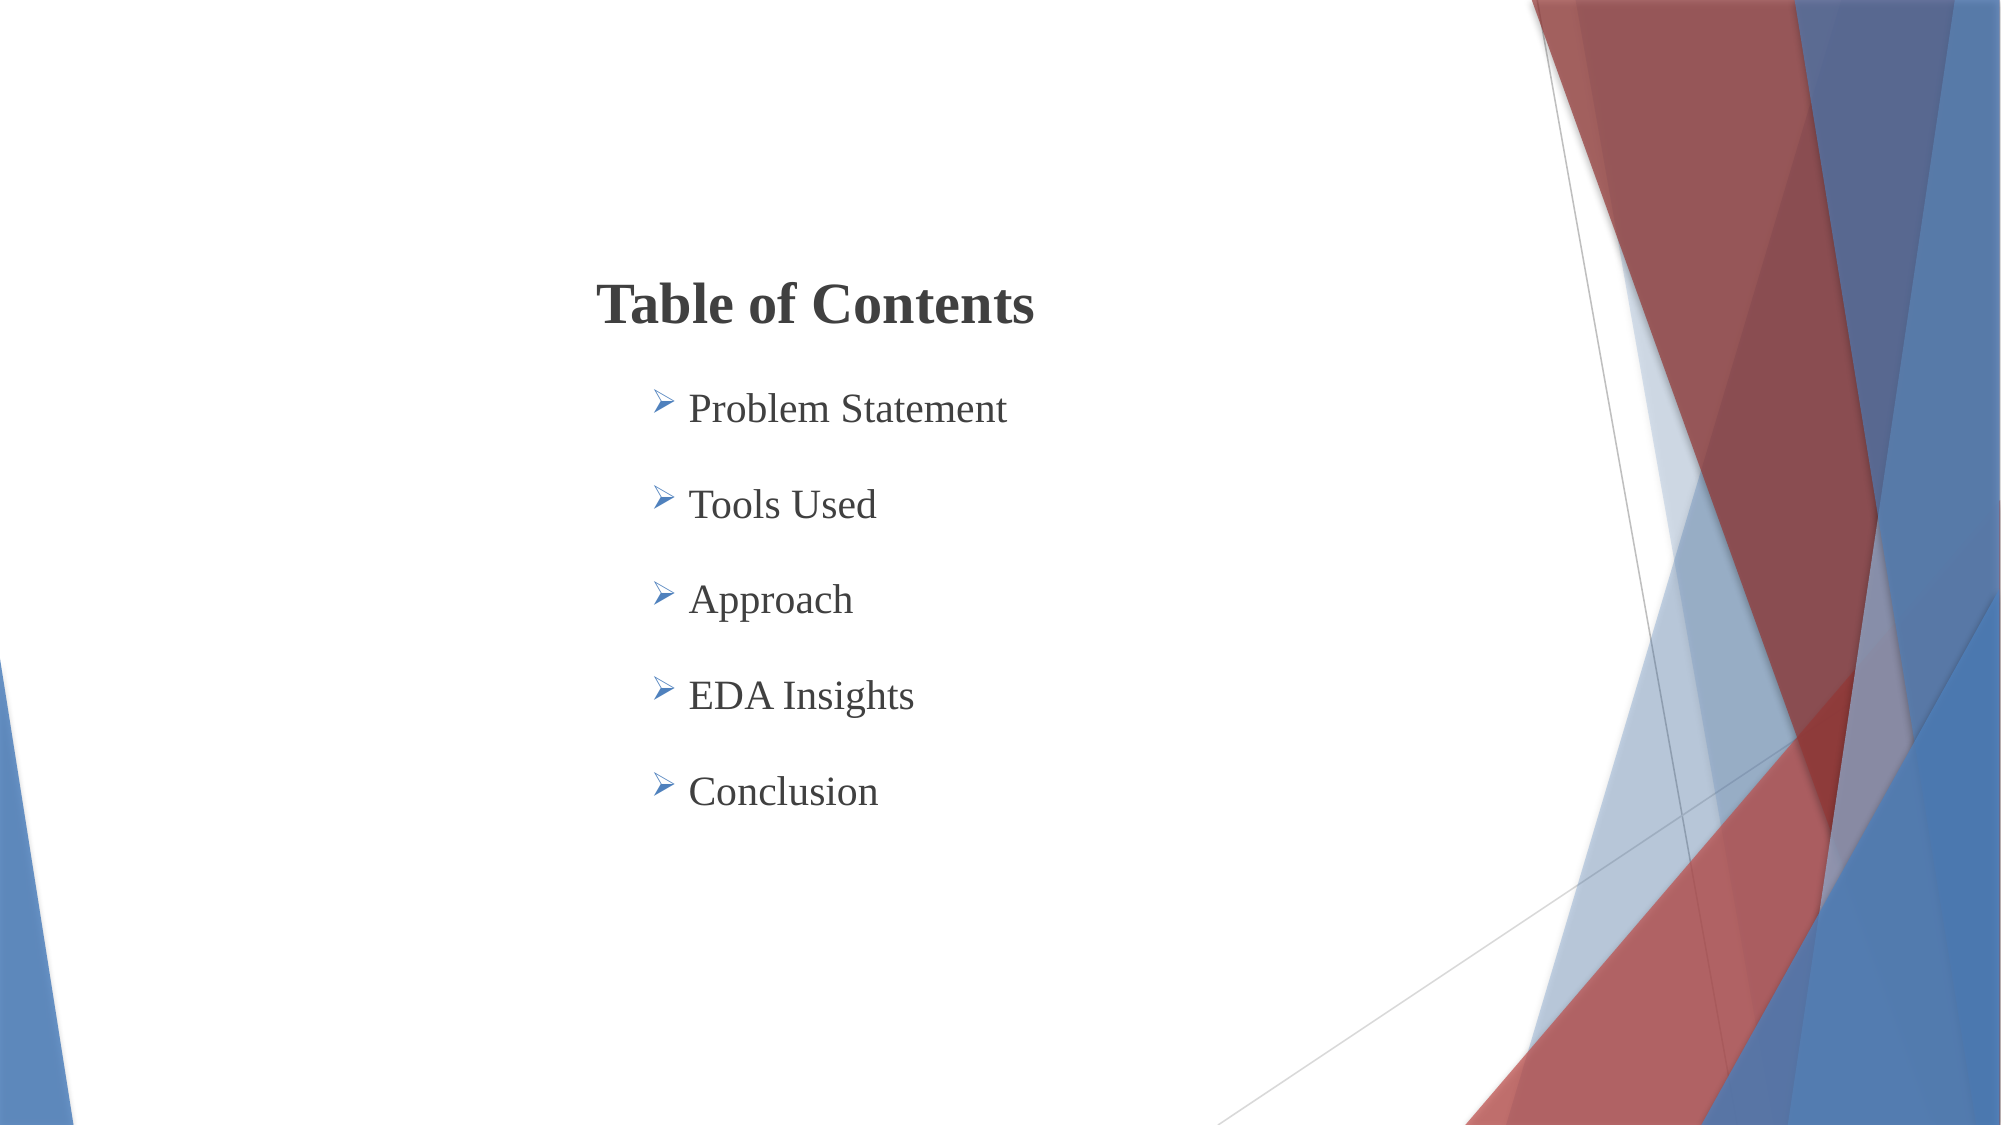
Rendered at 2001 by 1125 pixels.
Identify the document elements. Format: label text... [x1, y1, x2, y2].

list Table of Contents Problem Statement Tools Used Approach EDA Insights Conclusion [111, 131, 1522, 992]
